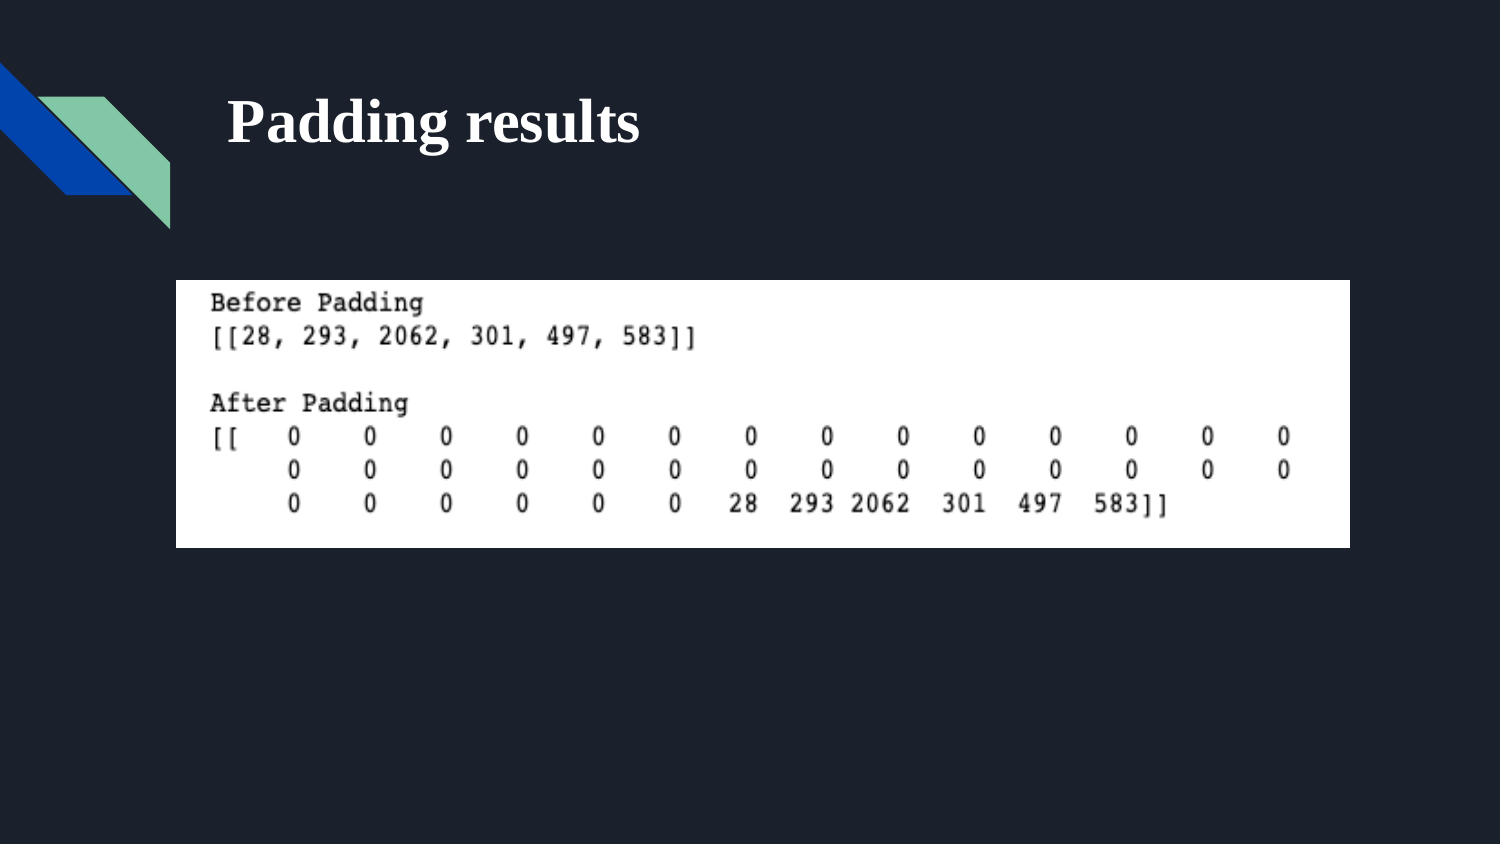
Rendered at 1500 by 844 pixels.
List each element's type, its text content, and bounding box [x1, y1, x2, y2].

picture [176, 279, 1351, 549]
title Padding results [212, 64, 1368, 215]
